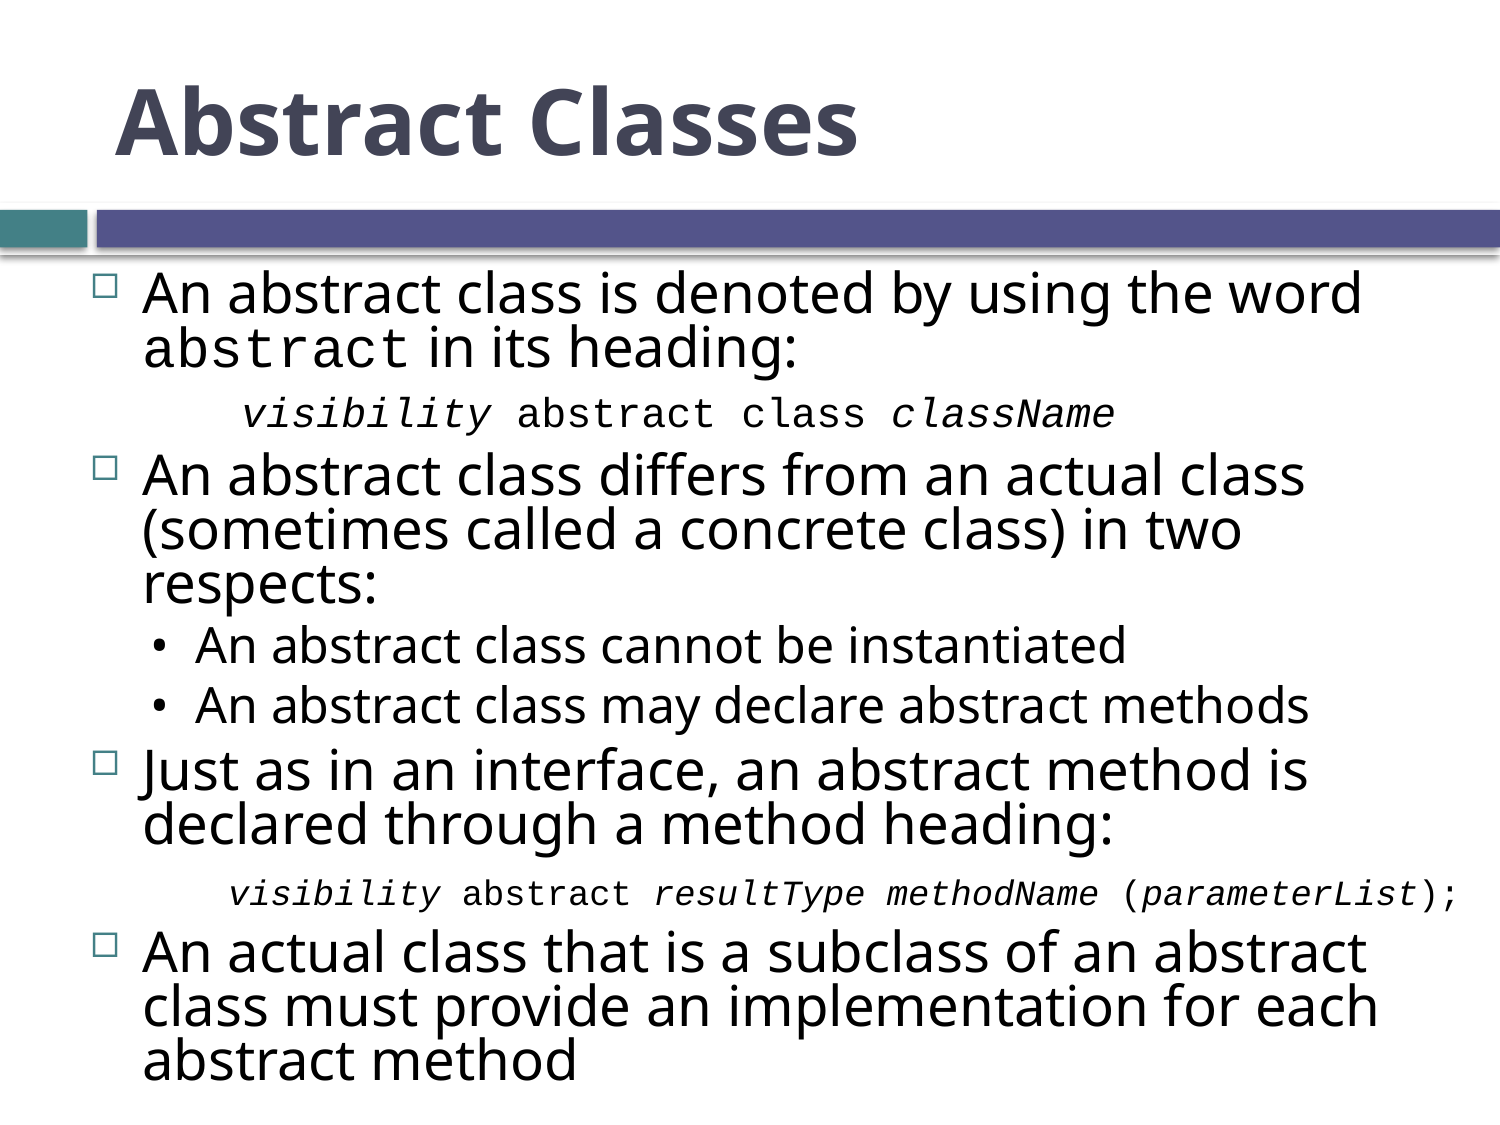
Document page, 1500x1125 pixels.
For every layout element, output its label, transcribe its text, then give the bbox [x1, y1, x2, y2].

title Abstract Classes [100, 37, 1439, 201]
list An abstract class is denoted by using the word abstract in its heading: visibility abstract class className An abstract class differs from an actual class (sometimes called a concrete class) in two respects: • An abstract class cannot be instantiated • An abstract class may declare abstract methods Just as in an interface, an abstract method is declared through a method heading: visibility abstract resultType methodName (parameterList); An actual class that is a subclass of an abstract class must provide an implementation for each abstract method [74, 262, 1500, 1013]
